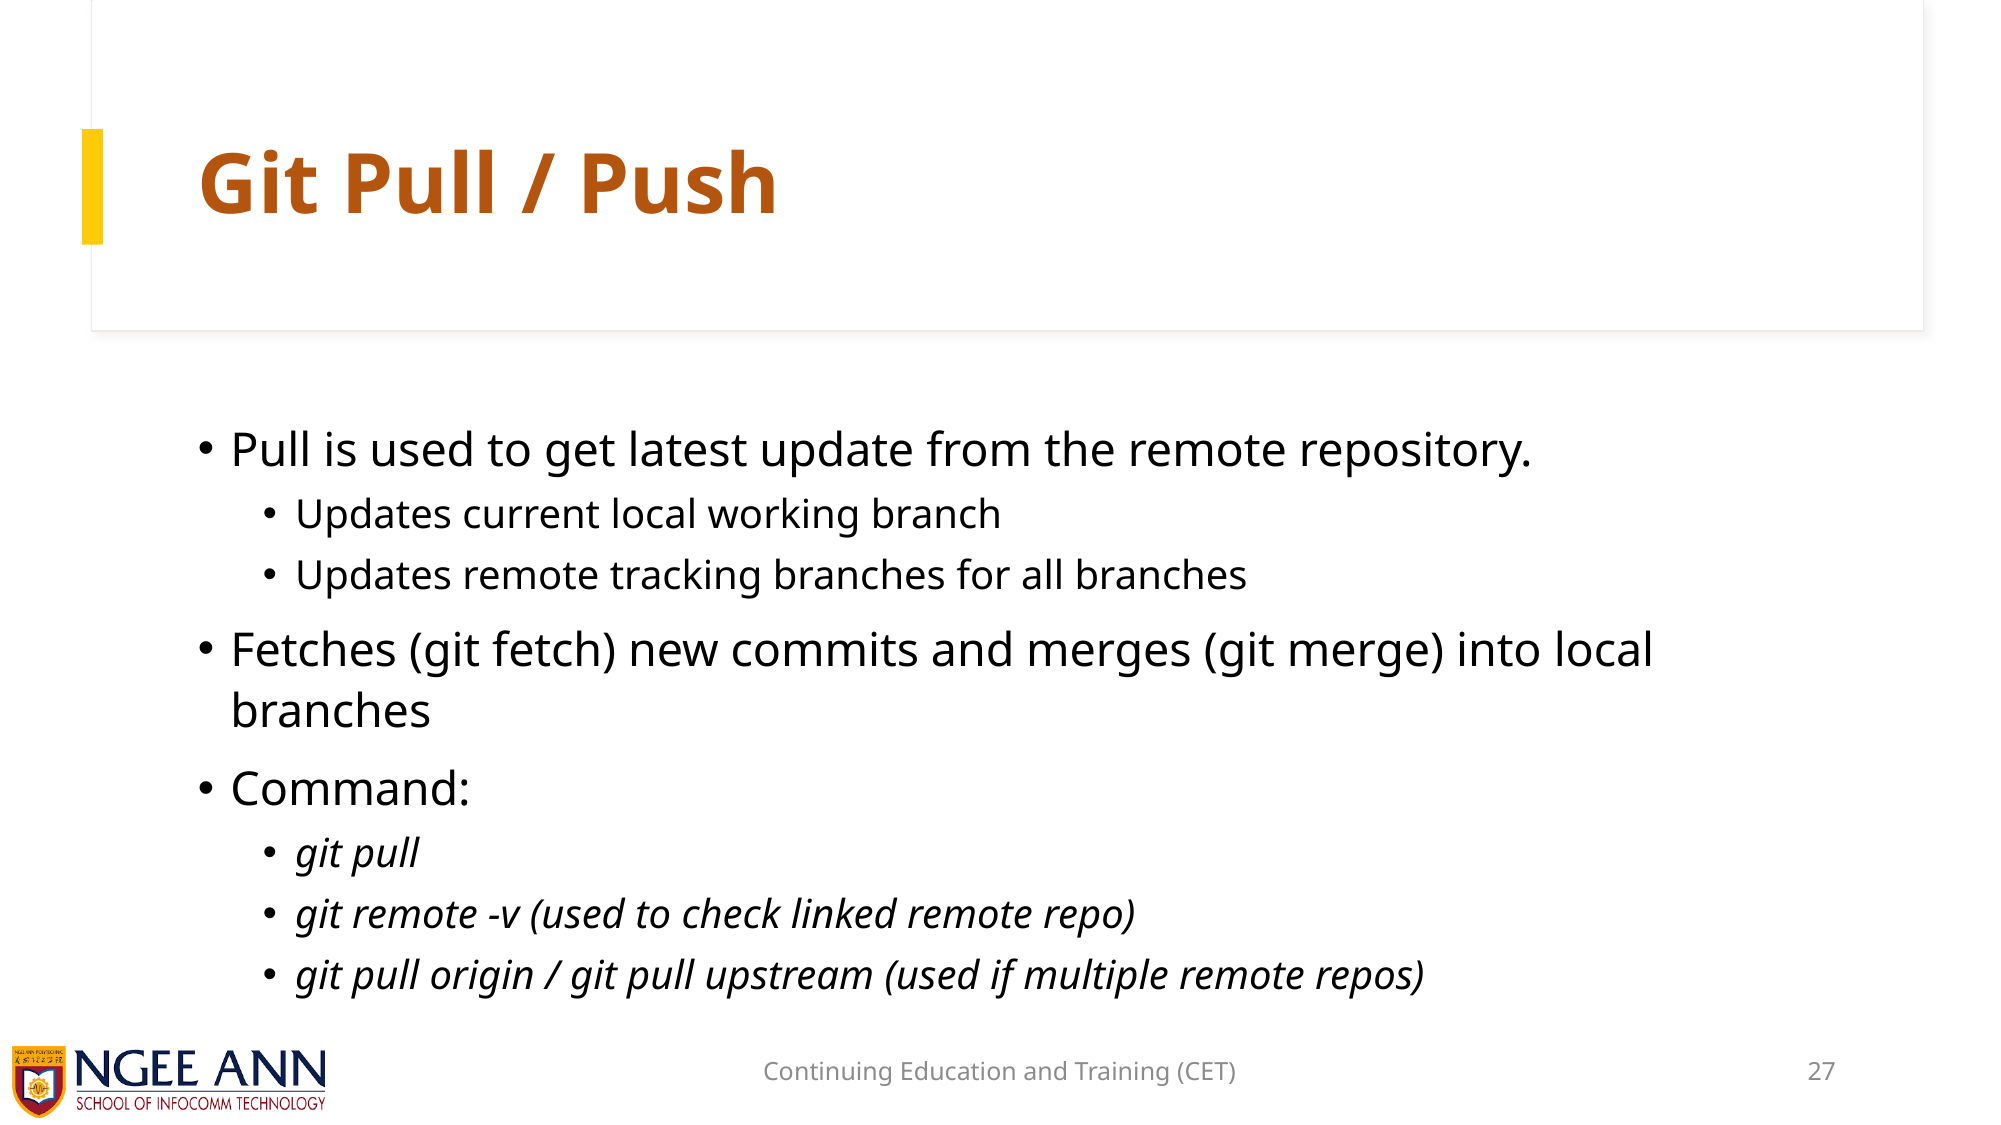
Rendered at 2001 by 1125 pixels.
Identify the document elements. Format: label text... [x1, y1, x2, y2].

list Pull is used to get latest update from the remote repository. Updates current local working branch Updates remote tracking branches for all branches Fetches (git fetch) new commits and merges (git merge) into local branches Command: git pull git remote -v (used to check linked remote repo) git pull origin / git pull upstream (used if multiple remote repos) [183, 406, 1851, 1013]
slide_number 27 [1401, 1042, 1851, 1103]
footer Continuing Education and Training (CET) [662, 1042, 1338, 1103]
title Git Pull / Push [183, 90, 1851, 284]
picture [12, 1046, 325, 1118]
